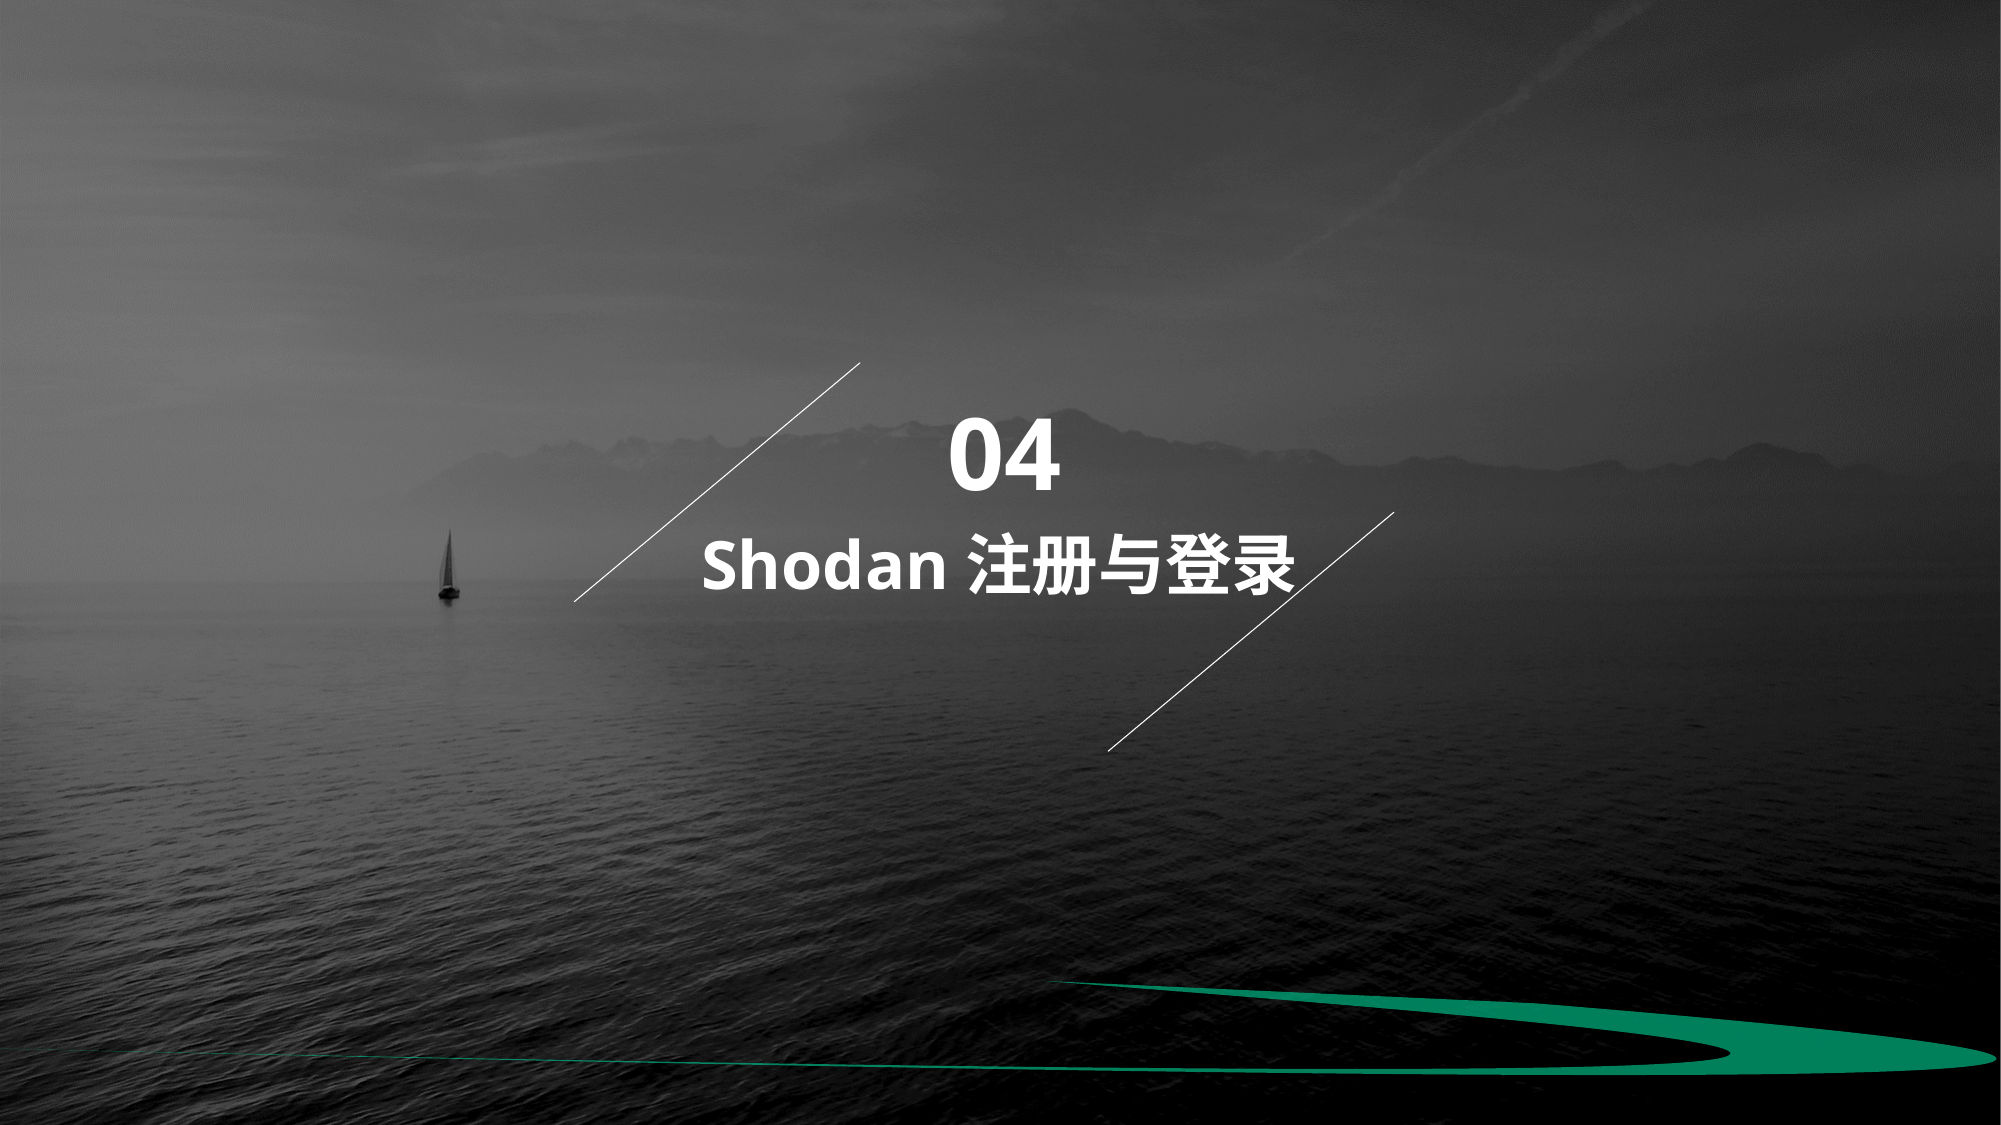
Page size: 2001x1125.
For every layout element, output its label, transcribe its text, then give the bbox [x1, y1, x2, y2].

picture [0, 0, 2001, 1125]
title Shodan注册与登录 [643, 505, 1357, 620]
text_box 04 [932, 382, 1108, 505]
